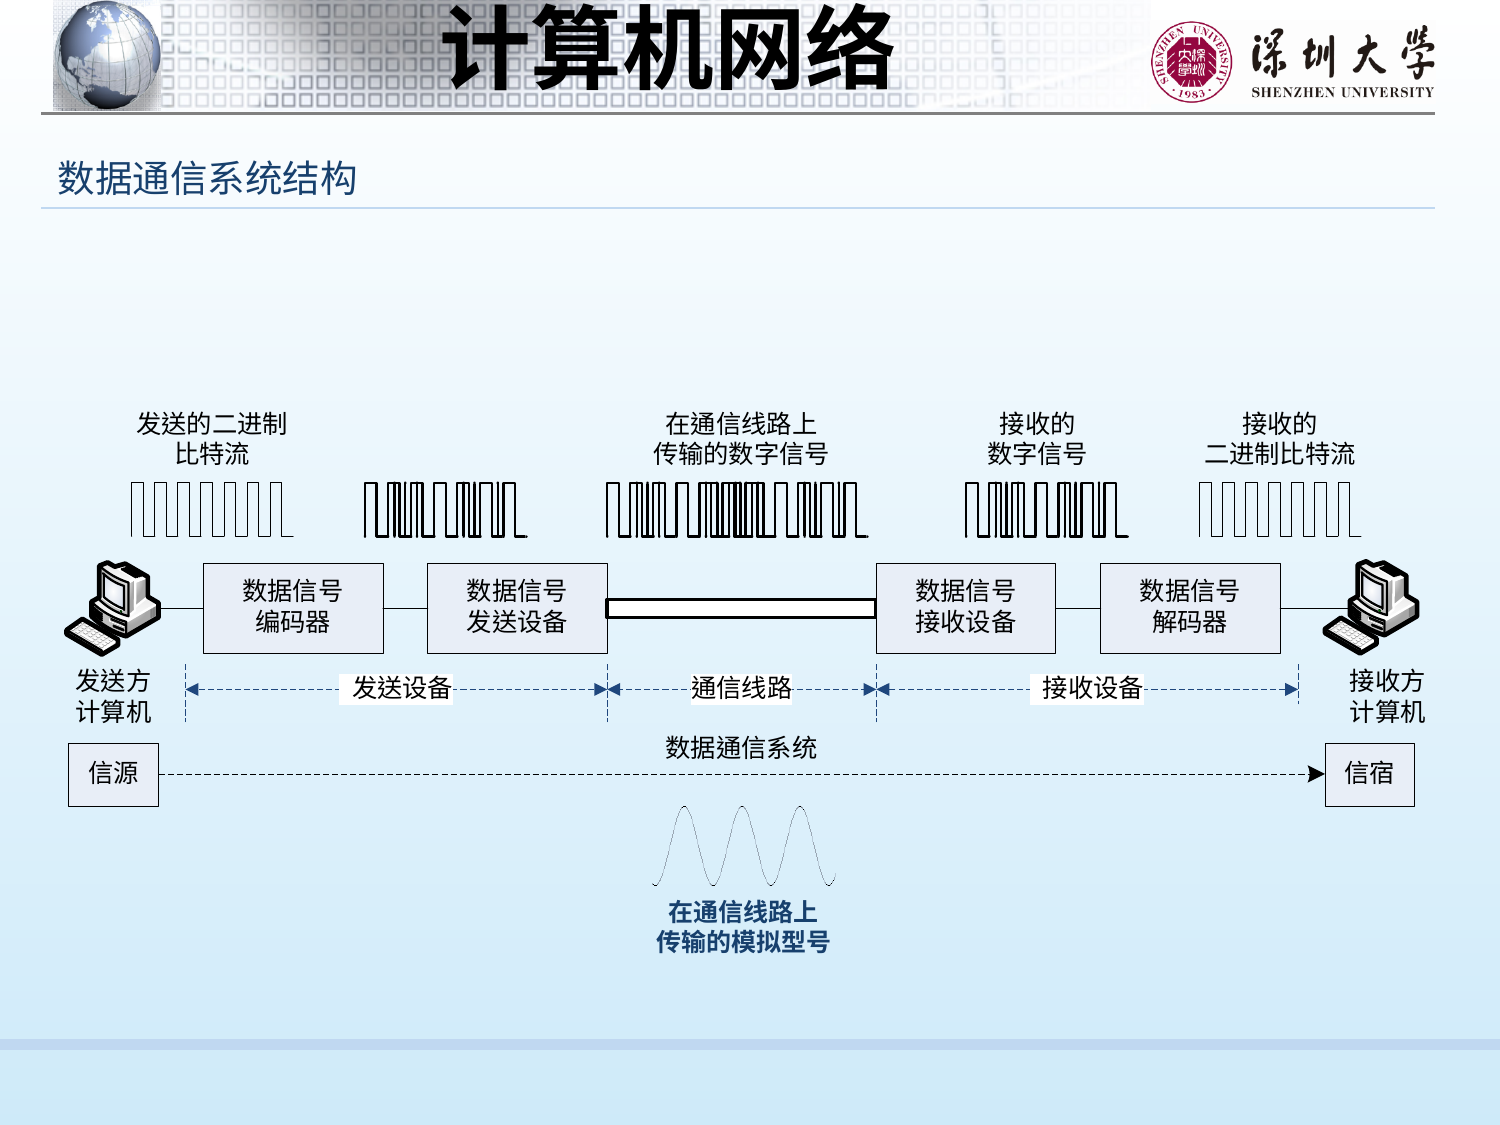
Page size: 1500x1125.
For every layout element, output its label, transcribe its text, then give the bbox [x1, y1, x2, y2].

text_box 数据通信系统结构 [42, 125, 373, 208]
picture [652, 786, 836, 904]
text_box 在通信线路上 传输的模拟型号 [641, 889, 847, 964]
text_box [52, 384, 1449, 812]
picture [53, 0, 1436, 111]
